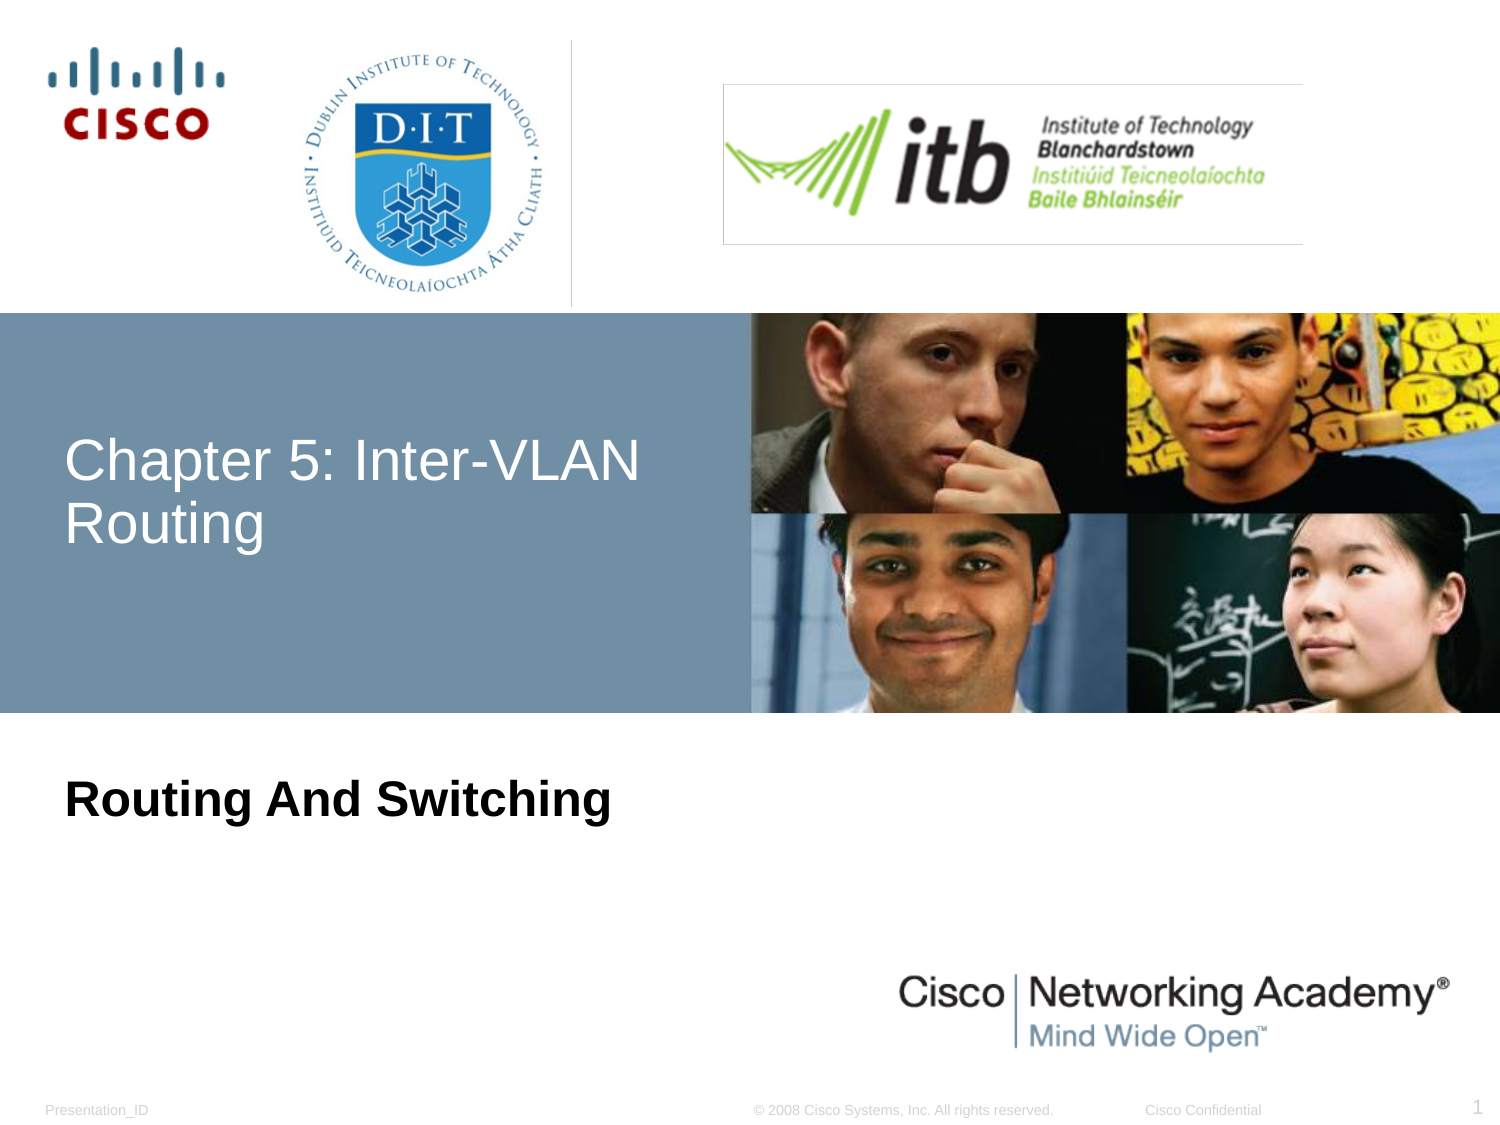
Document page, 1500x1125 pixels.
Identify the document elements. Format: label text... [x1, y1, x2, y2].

subtitle Routing And Switching [50, 766, 1165, 875]
picture [899, 974, 1450, 1053]
picture [268, 39, 1303, 307]
picture [0, 313, 1500, 713]
picture [40, 19, 233, 168]
title Chapter 5: Inter-VLAN Routing [50, 371, 684, 615]
